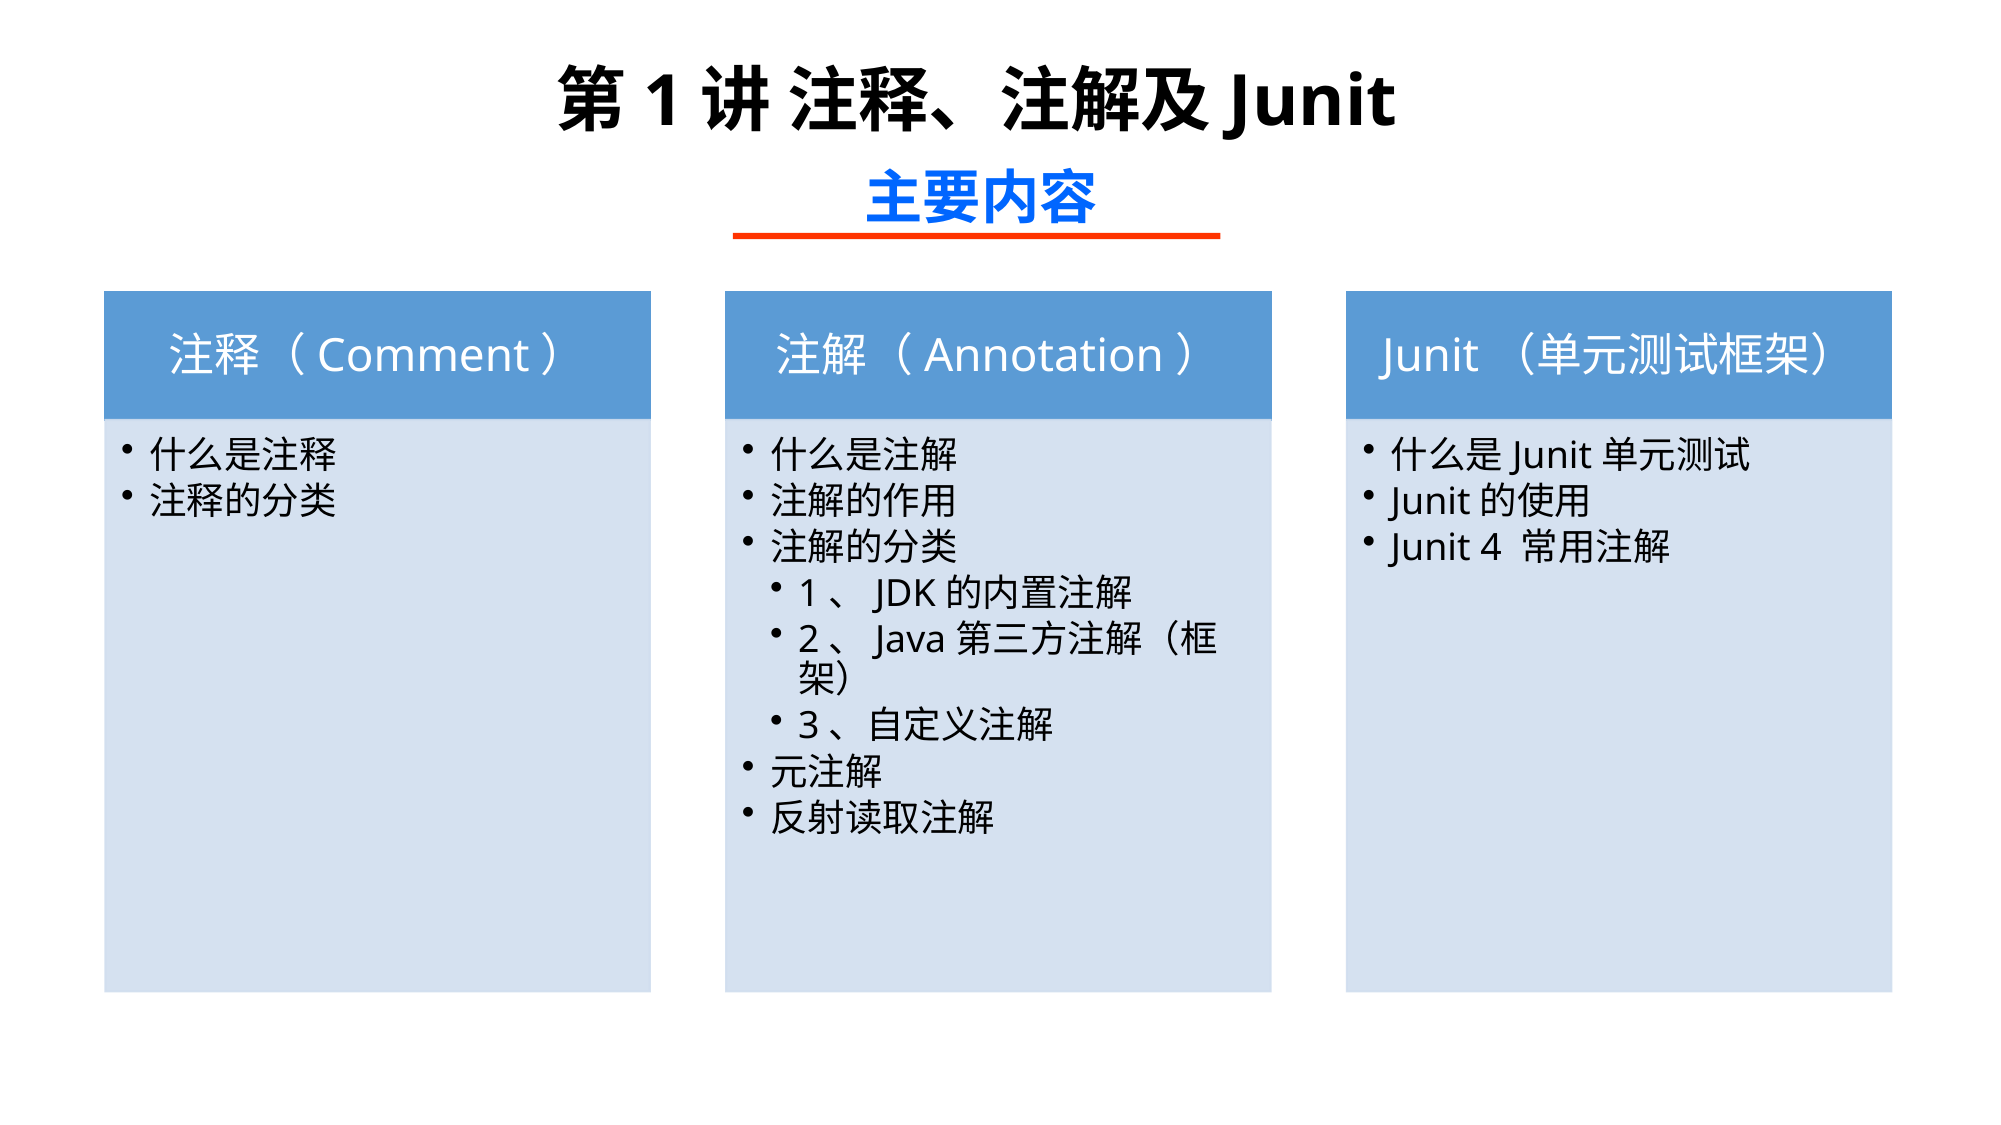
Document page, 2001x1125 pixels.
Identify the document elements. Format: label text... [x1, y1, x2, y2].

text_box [104, 288, 1892, 996]
list 主要内容 [306, 118, 1657, 288]
title 第1讲 注释、注解及Junit [448, 17, 1505, 118]
